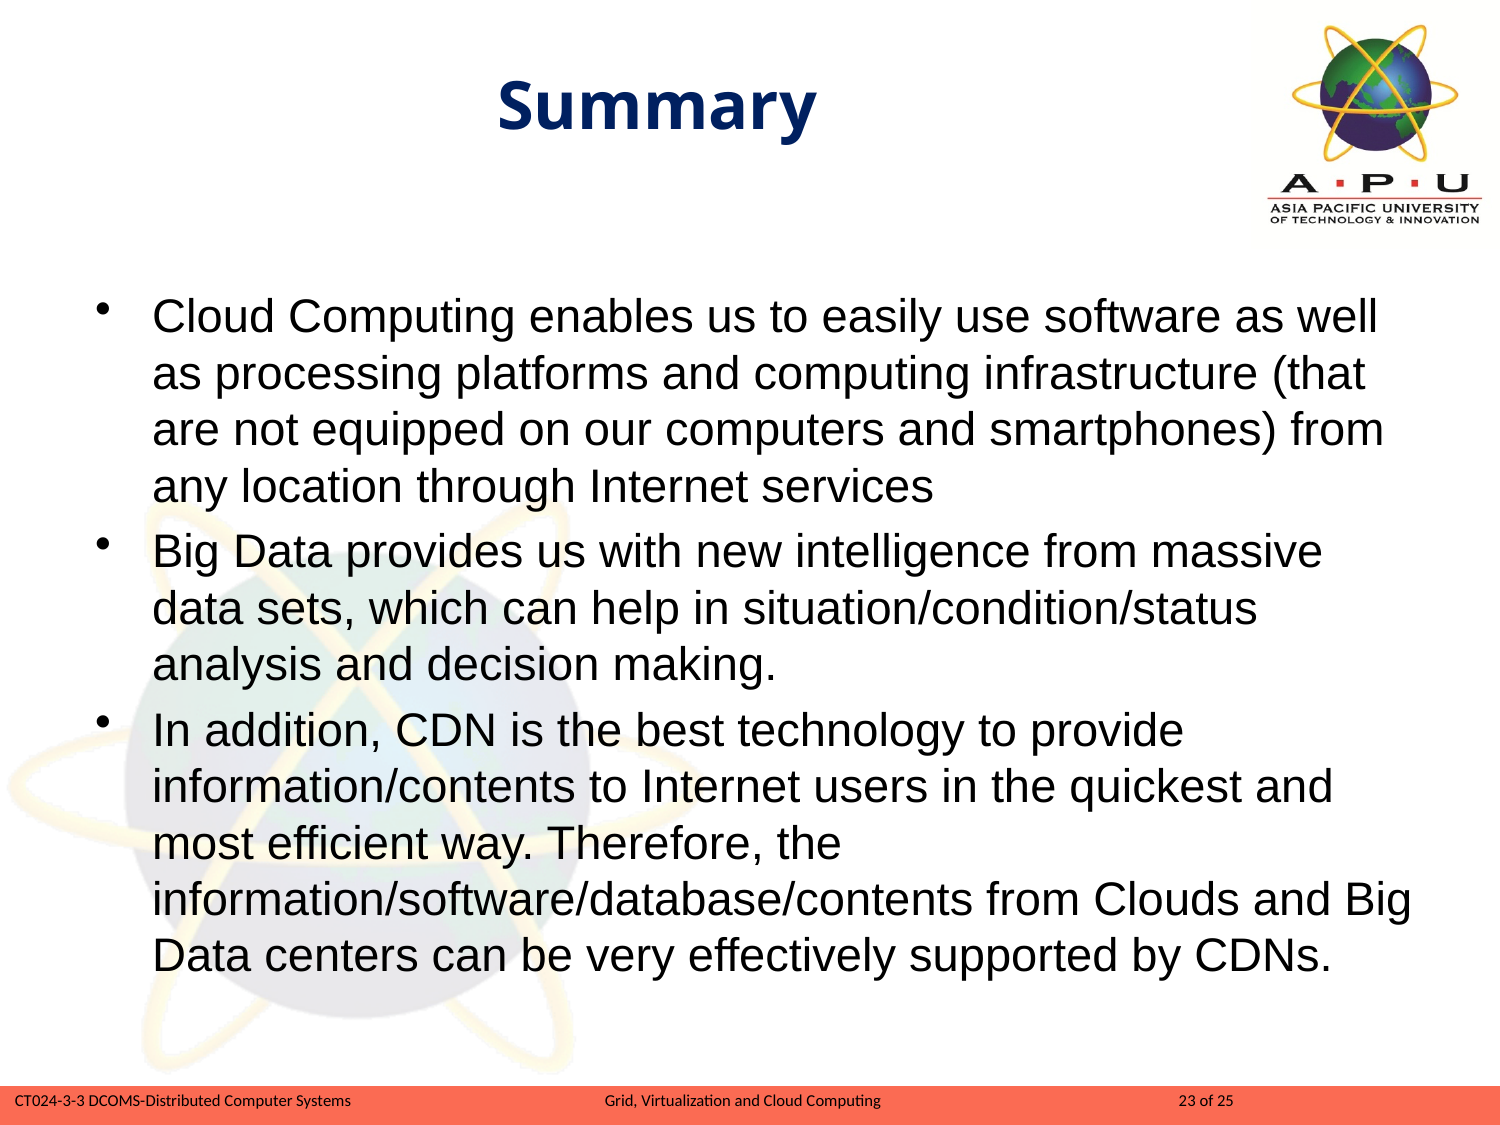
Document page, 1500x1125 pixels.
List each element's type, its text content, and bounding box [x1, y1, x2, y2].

picture [1251, 0, 1500, 249]
title Summary [79, 45, 1235, 161]
list Cloud Computing enables us to easily use software as well as processing platforms and computing infrastructure (that are not equipped on our computers and smartphones) from any location through Internet services Big Data provides us with new intelligence from massive data sets, which can help in situation/condition/status analysis and decision making. In addition, CDN is the best technology to provide information/contents to Internet users in the quickest and most efficient way. Therefore, the information/software/database/contents from Clouds and Big Data centers can be very effectively supported by CDNs. [79, 278, 1430, 1021]
